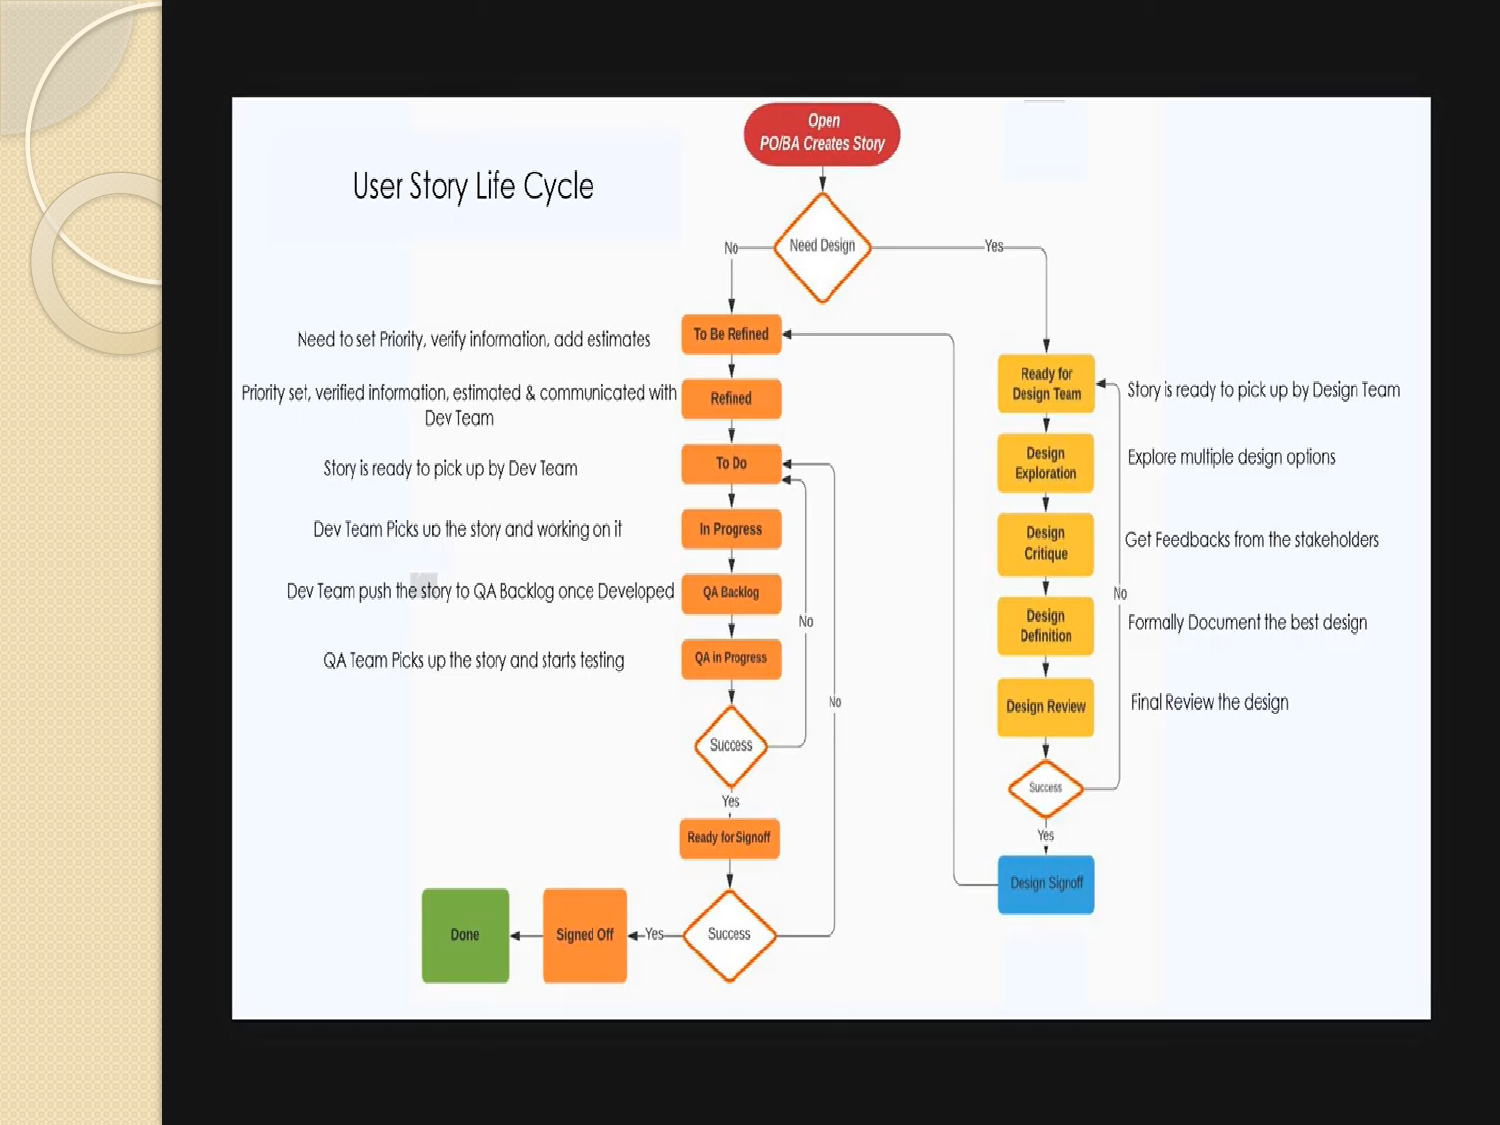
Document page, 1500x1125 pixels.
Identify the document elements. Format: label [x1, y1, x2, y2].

list [162, 0, 1500, 1125]
